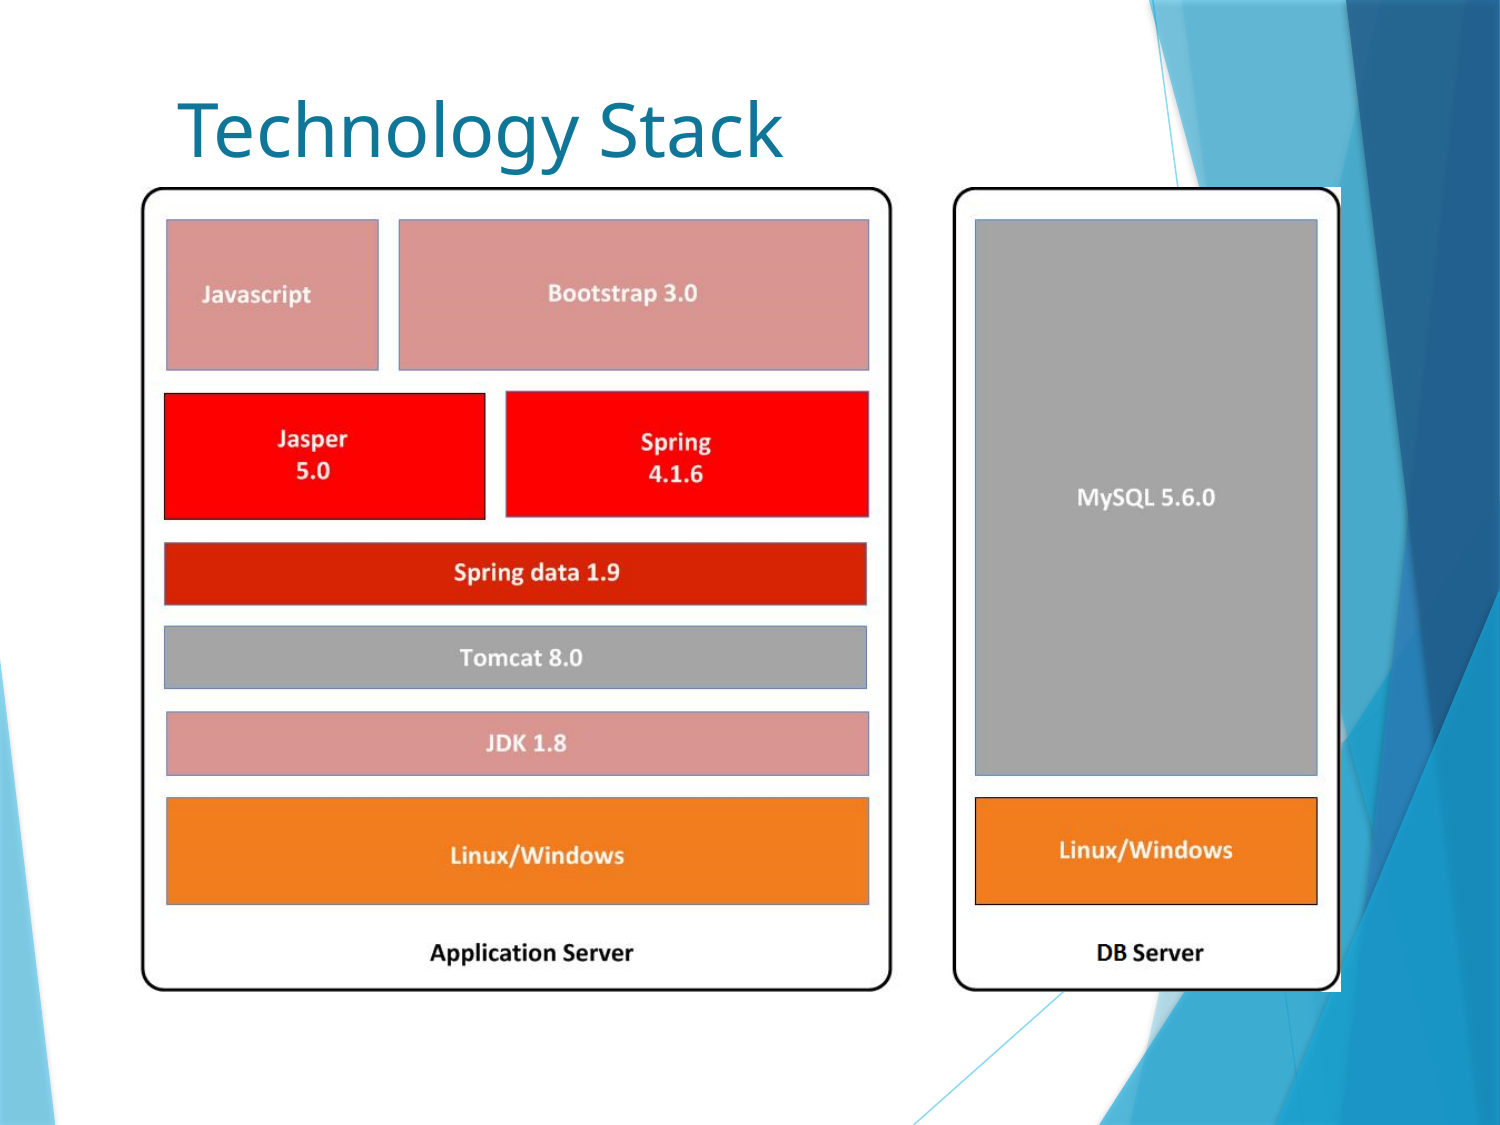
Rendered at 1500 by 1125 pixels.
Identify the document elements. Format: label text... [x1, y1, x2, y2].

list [133, 186, 1341, 992]
title Technology Stack [162, 75, 1231, 186]
